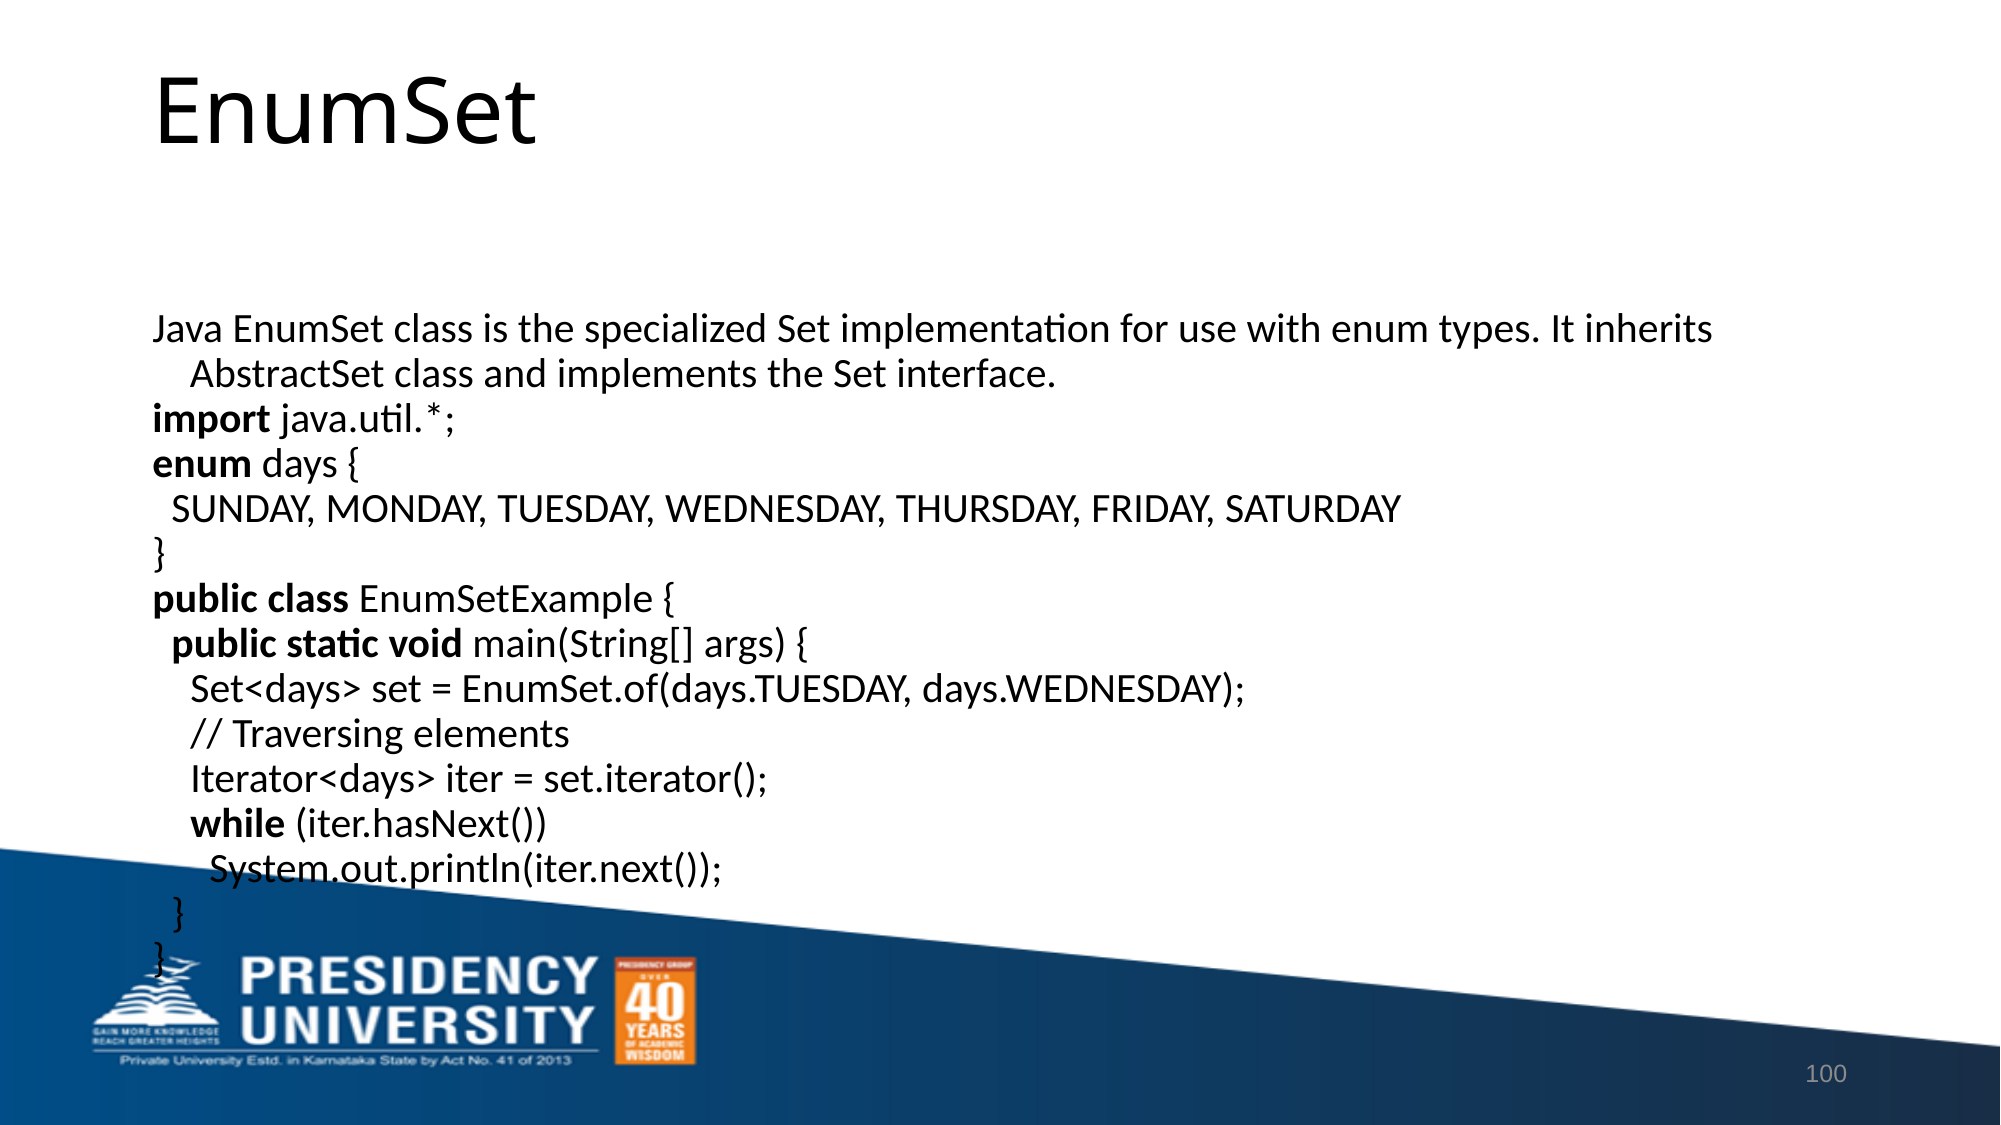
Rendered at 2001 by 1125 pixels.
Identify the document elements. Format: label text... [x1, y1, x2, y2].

slide_number 100 [1412, 1042, 1863, 1103]
picture [0, 845, 2000, 1125]
title EnumSet [137, 59, 1863, 278]
list Java EnumSet class is the specialized Set implementation for use with enum types. It inherits AbstractSet class and implements the Set interface. import java.util.*; enum days { SUNDAY, MONDAY, TUESDAY, WEDNESDAY, THURSDAY, FRIDAY, SATURDAY } public class EnumSetExample { public static void main(String[] args) { Set<days> set = EnumSet.of(days.TUESDAY, days.WEDNESDAY); // Traversing elements Iterator<days> iter = set.iterator(); while (iter.hasNext()) System.out.println(iter.next()); } } [137, 299, 1863, 1014]
